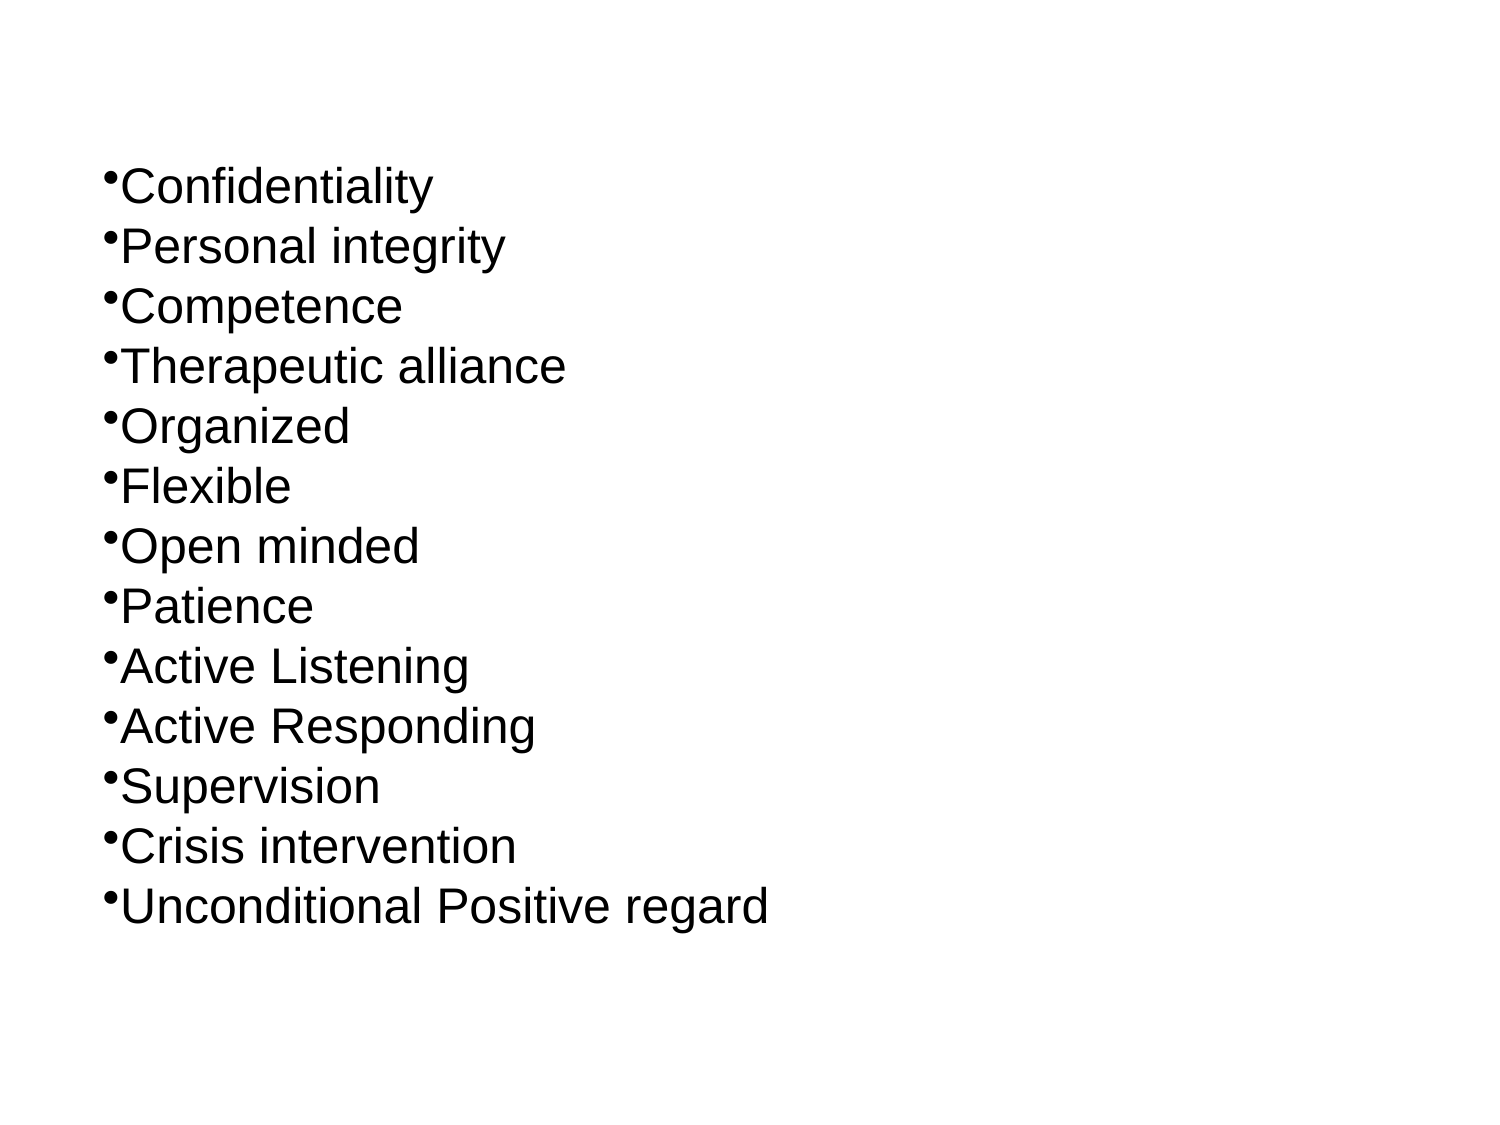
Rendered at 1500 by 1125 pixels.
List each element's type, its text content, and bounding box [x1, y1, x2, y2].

list Confidentiality Personal integrity Competence Therapeutic alliance Organized Flexible Open minded Patience Active Listening Active Responding Supervision Crisis intervention Unconditional Positive regard [87, 101, 1425, 942]
